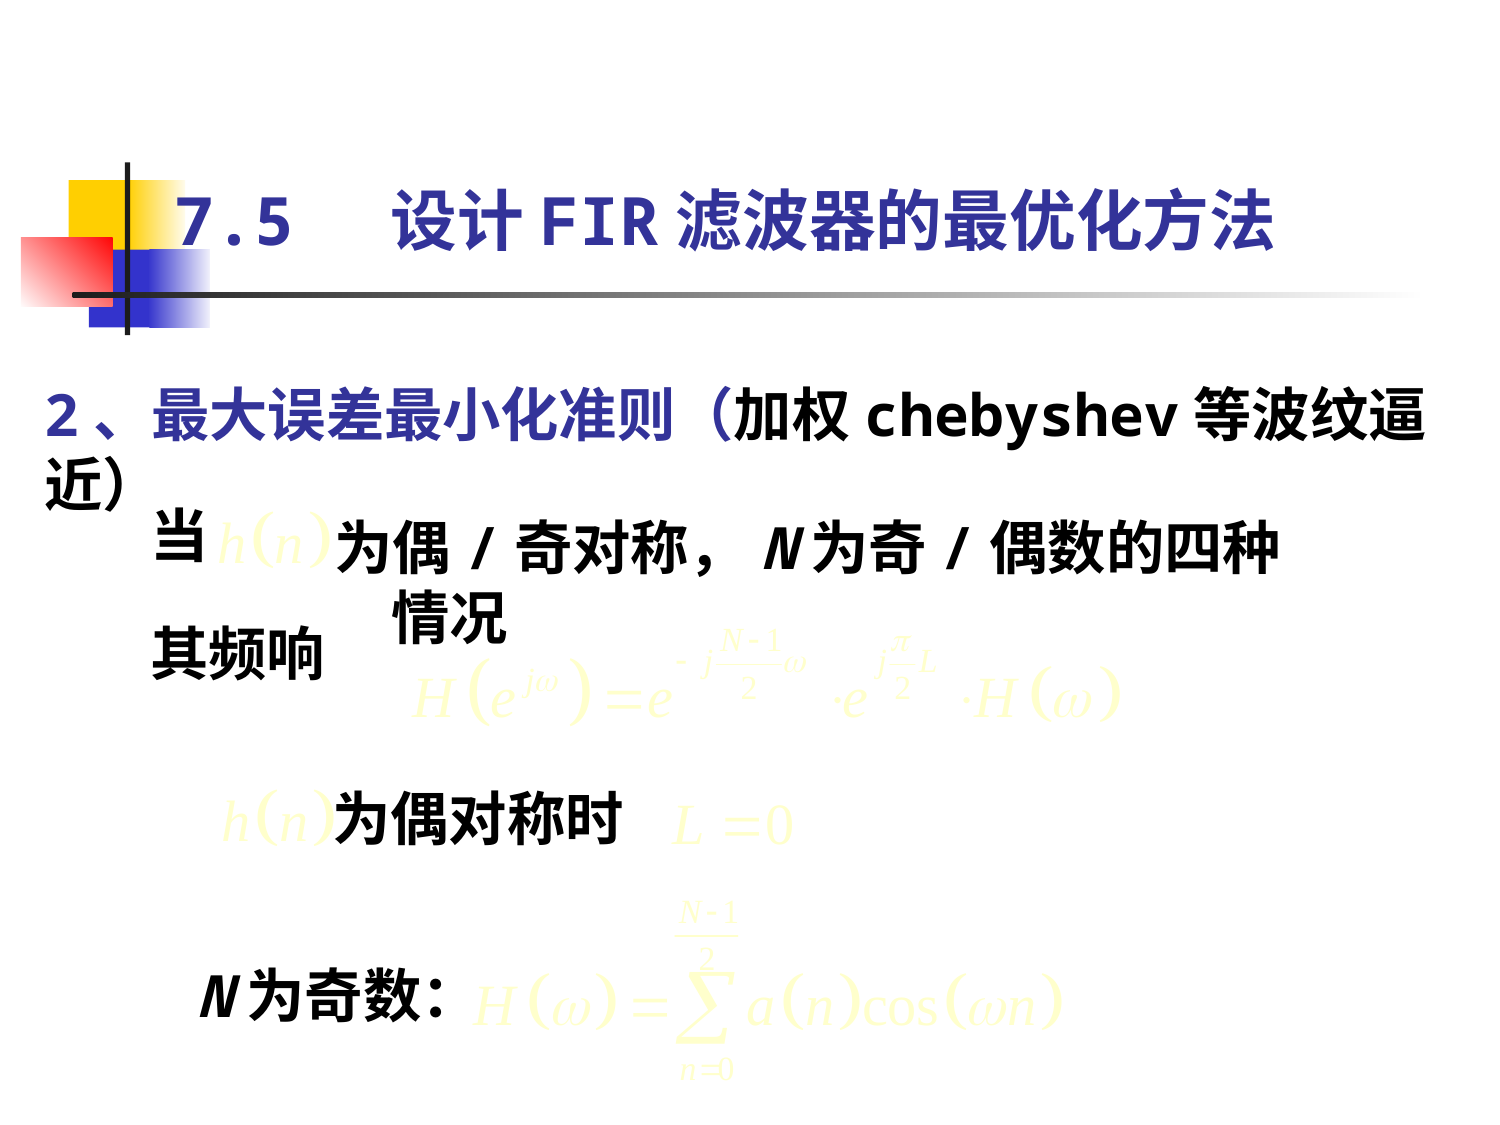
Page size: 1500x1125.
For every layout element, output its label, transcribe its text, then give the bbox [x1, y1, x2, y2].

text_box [135, 491, 1330, 597]
text_box 其频响 [135, 609, 769, 693]
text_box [182, 892, 1063, 1086]
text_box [218, 774, 797, 867]
title 7.5 设计FIR滤波器的最优化方法 [159, 172, 1472, 267]
text_box 2、最大误差最小化准则（加权chebyshev等波纹逼近） [29, 371, 1471, 526]
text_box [407, 621, 1121, 751]
